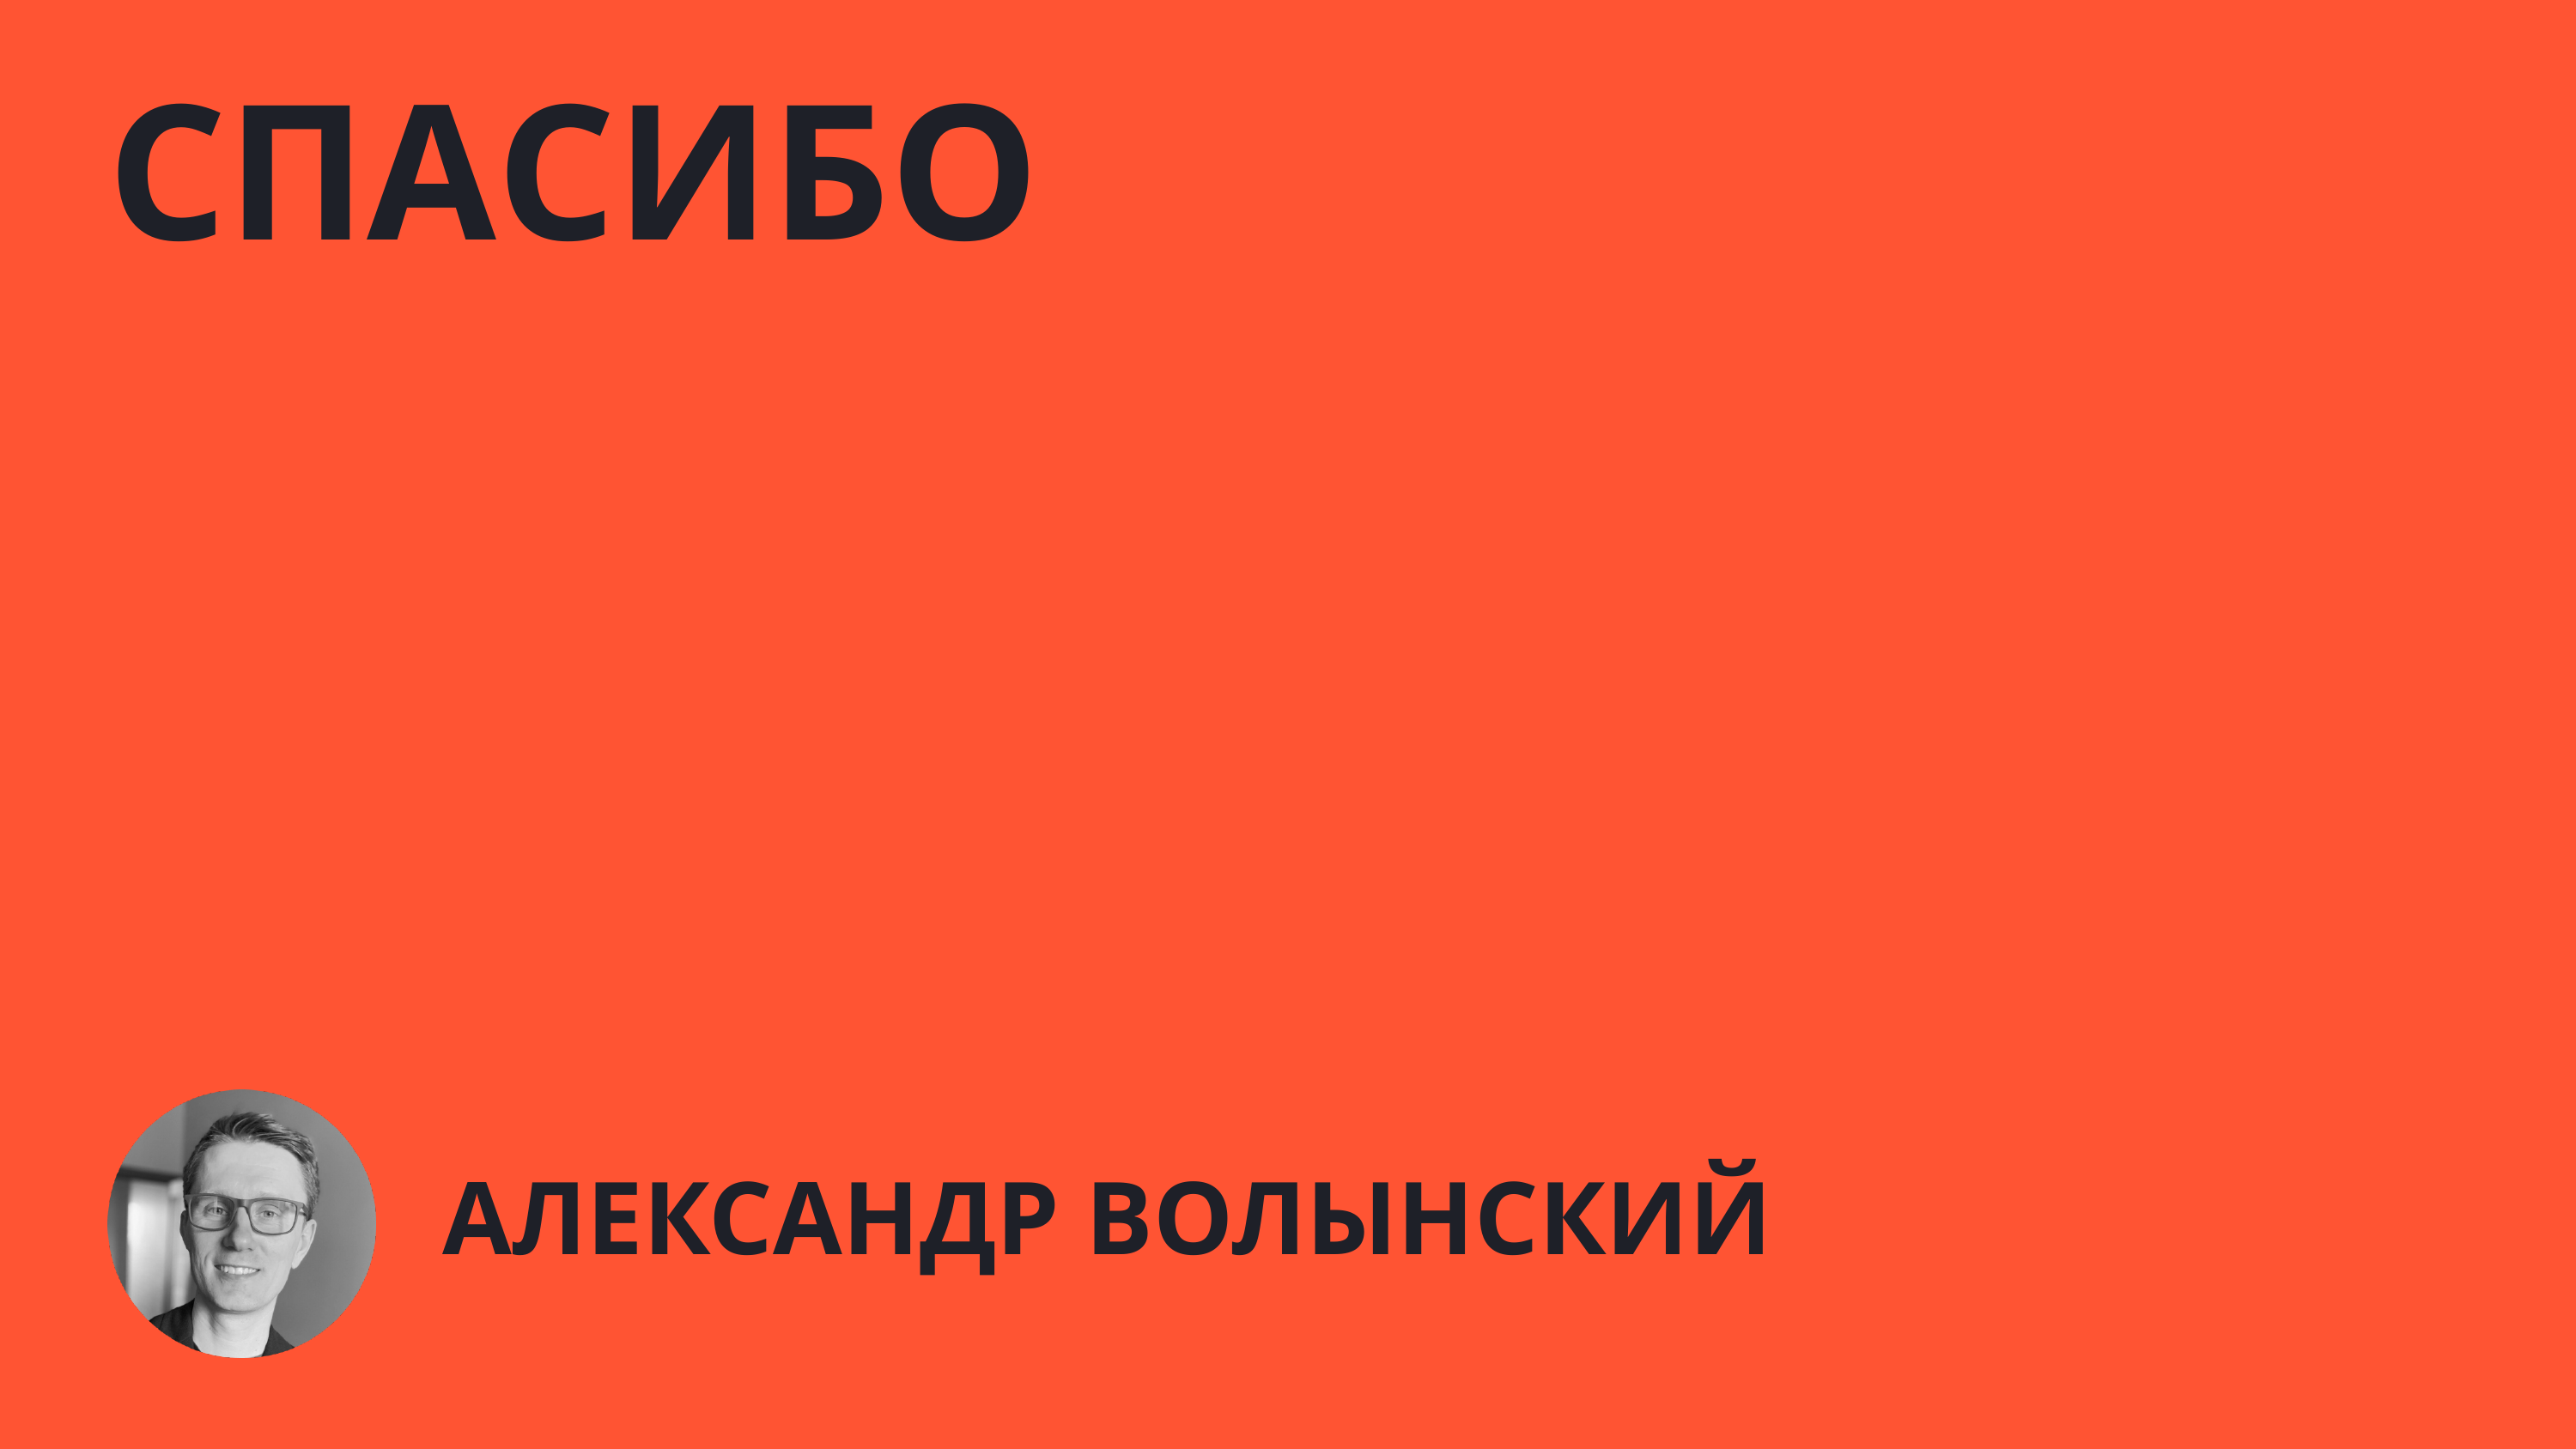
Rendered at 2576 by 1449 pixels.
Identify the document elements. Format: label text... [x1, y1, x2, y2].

list АЛЕКСАНДР ВОЛЫНСКИЙ [442, 1089, 2498, 1359]
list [107, 1089, 376, 1359]
list CПАСИБО [107, 80, 2415, 943]
